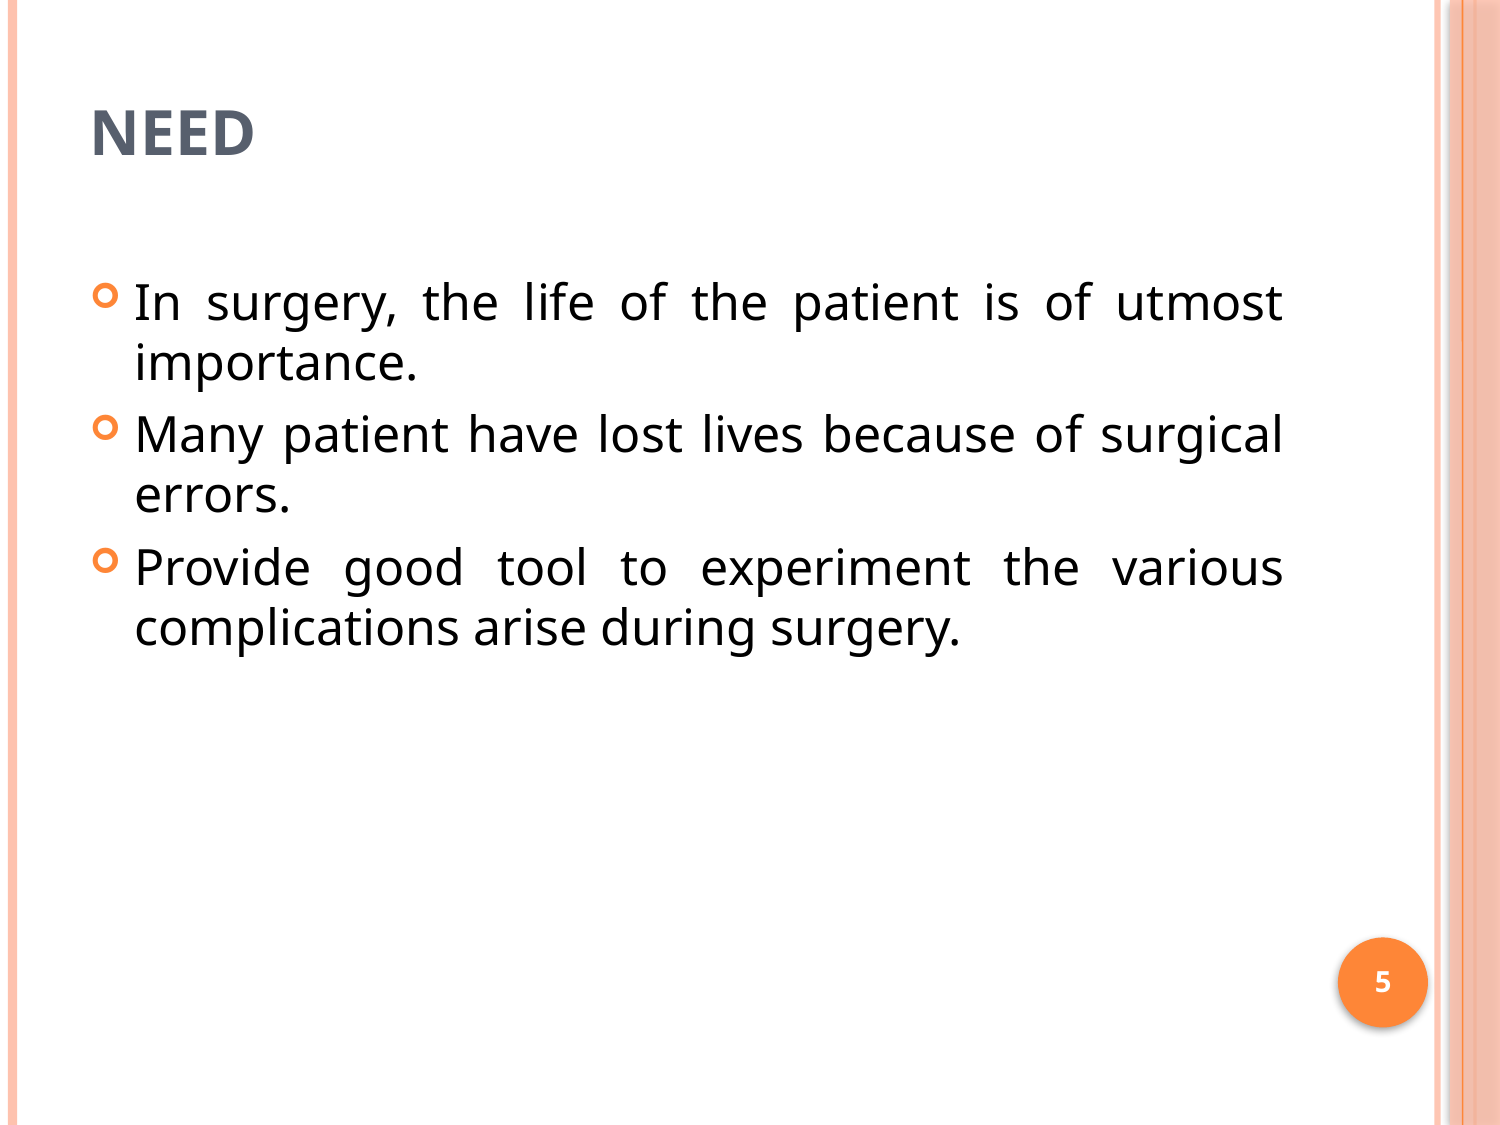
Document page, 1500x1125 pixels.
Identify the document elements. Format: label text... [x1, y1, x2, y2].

title Need [75, 45, 1425, 175]
slide_number 5 [1333, 940, 1434, 1027]
list In surgery, the life of the patient is of utmost importance. Many patient have lost lives because of surgical errors. Provide good tool to experiment the various complications arise during surgery. [75, 262, 1300, 1062]
